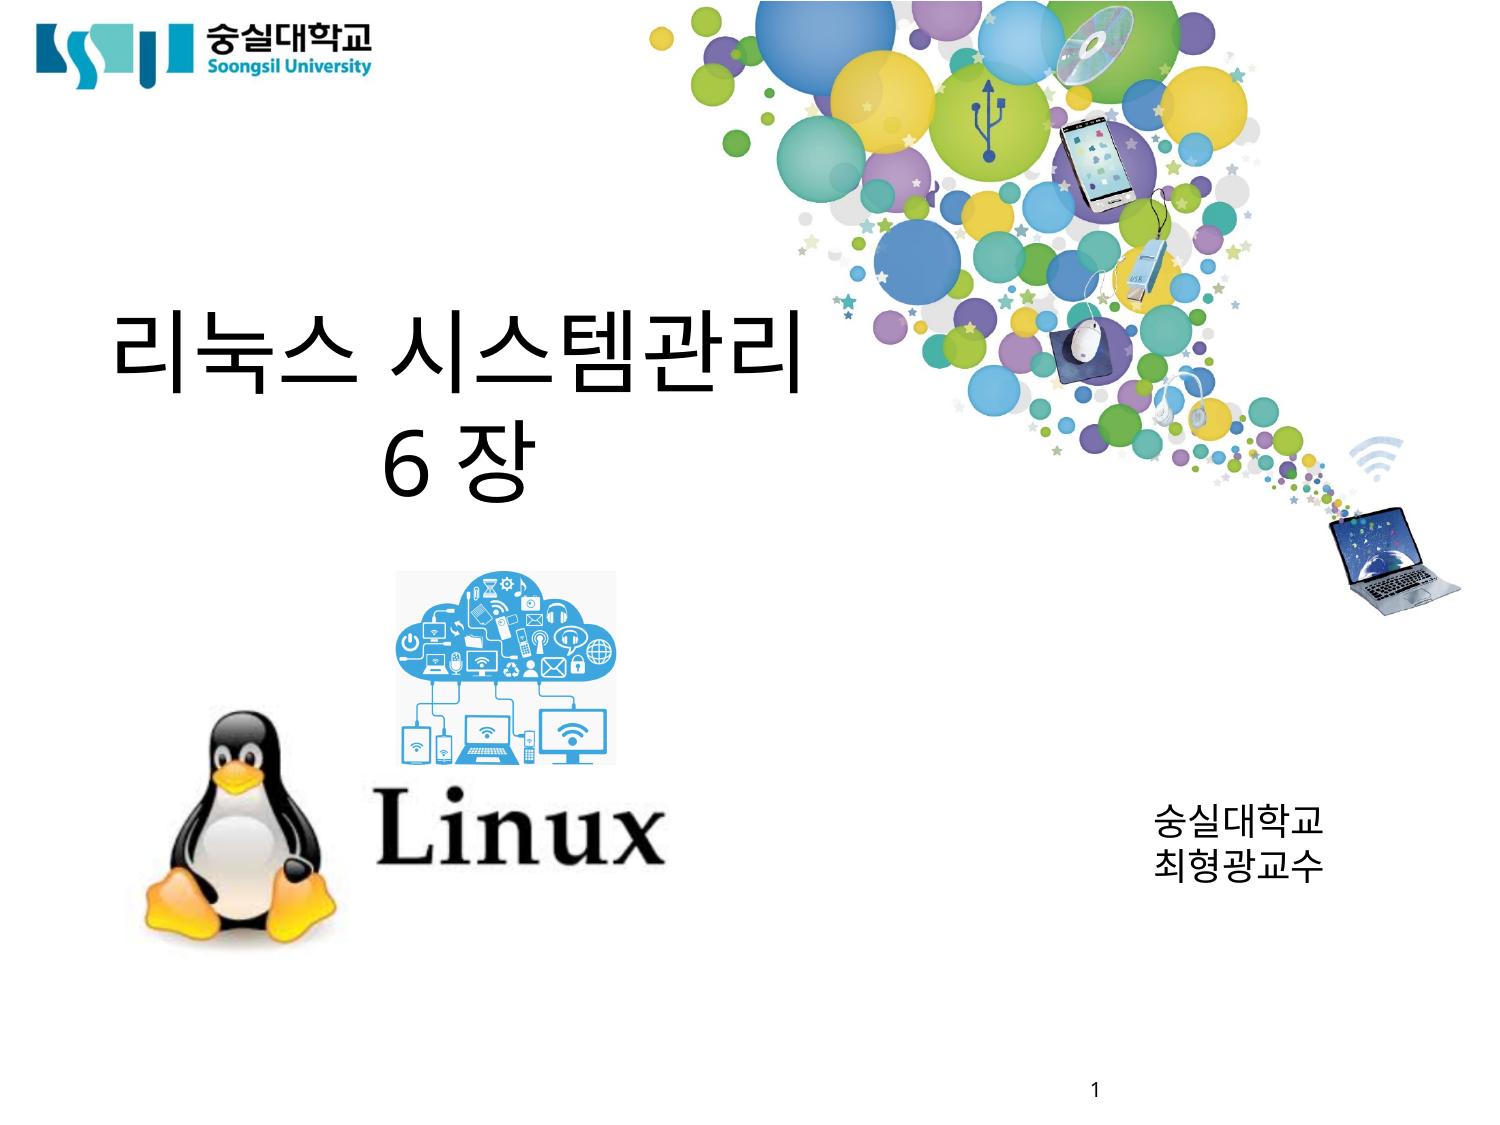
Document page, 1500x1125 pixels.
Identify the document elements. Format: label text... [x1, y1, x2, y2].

text_box 숭실대학교 최형광교수 [927, 768, 1341, 919]
text_box 리눅스 시스템관리 6장 [41, 361, 588, 519]
picture [109, 0, 1500, 968]
slide_number 1 [1074, 1068, 1425, 1111]
picture [29, 18, 376, 91]
